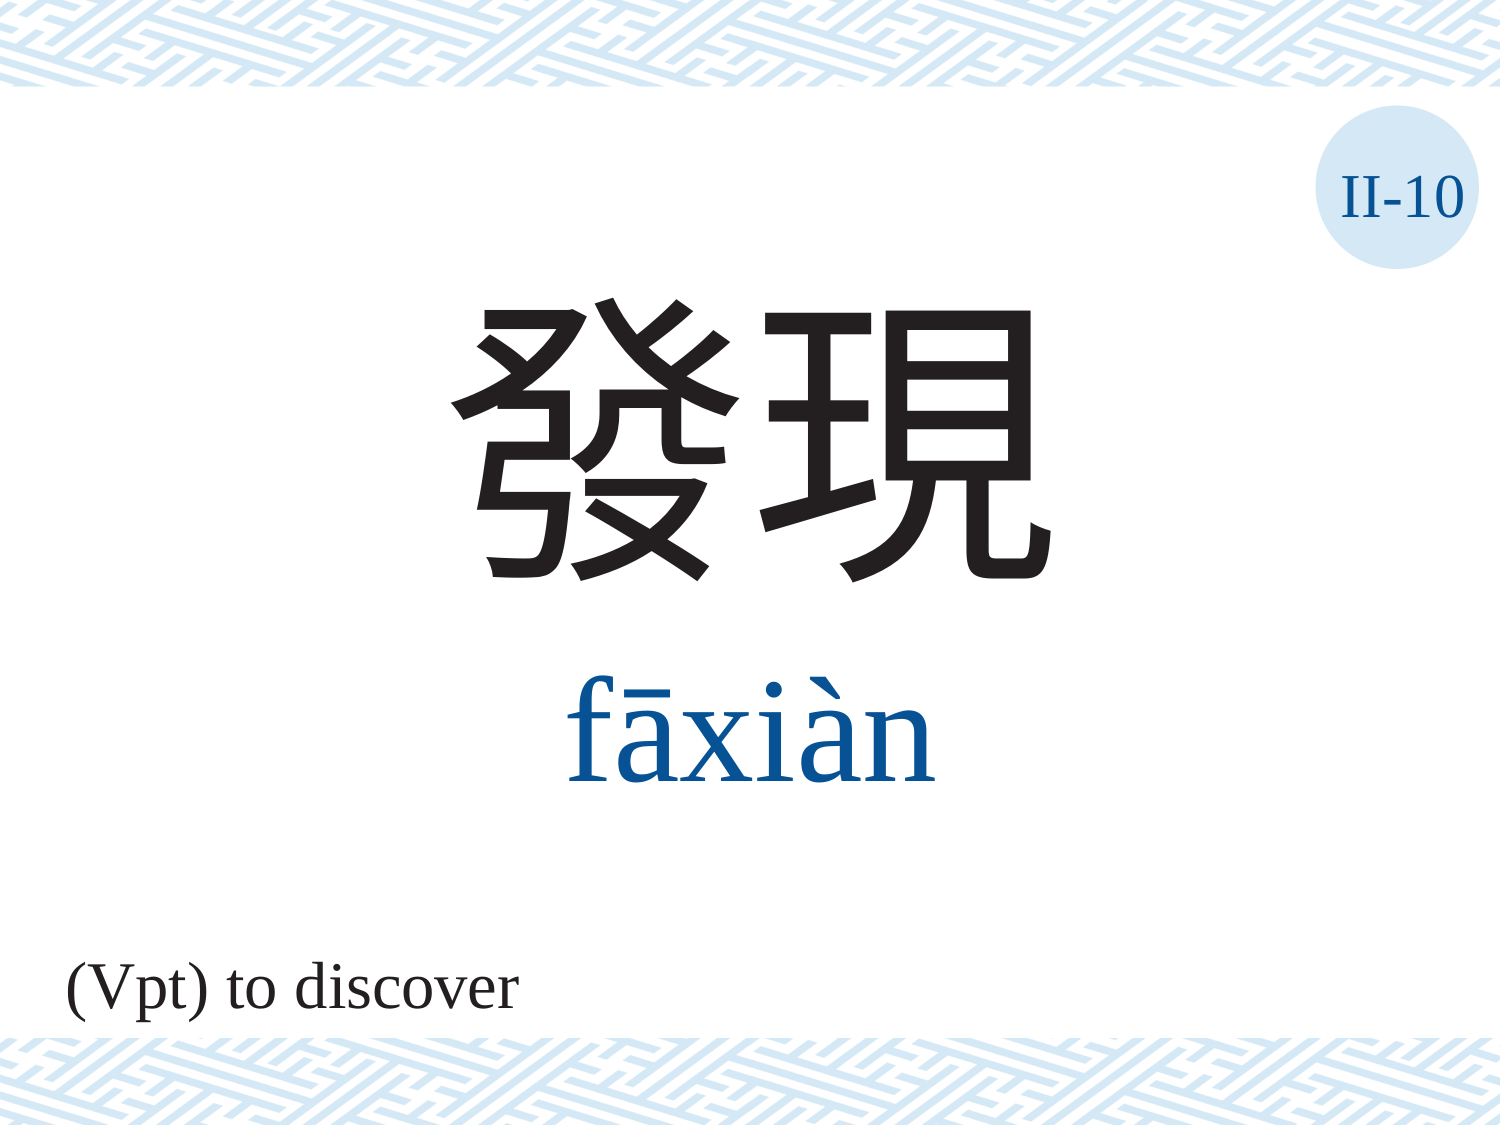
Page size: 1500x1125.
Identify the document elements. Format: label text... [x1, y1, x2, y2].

picture [0, 0, 1500, 1125]
text_box II-10 發現 fāxiàn [439, 154, 1467, 812]
text_box (Vpt) to discover [62, 942, 538, 1023]
